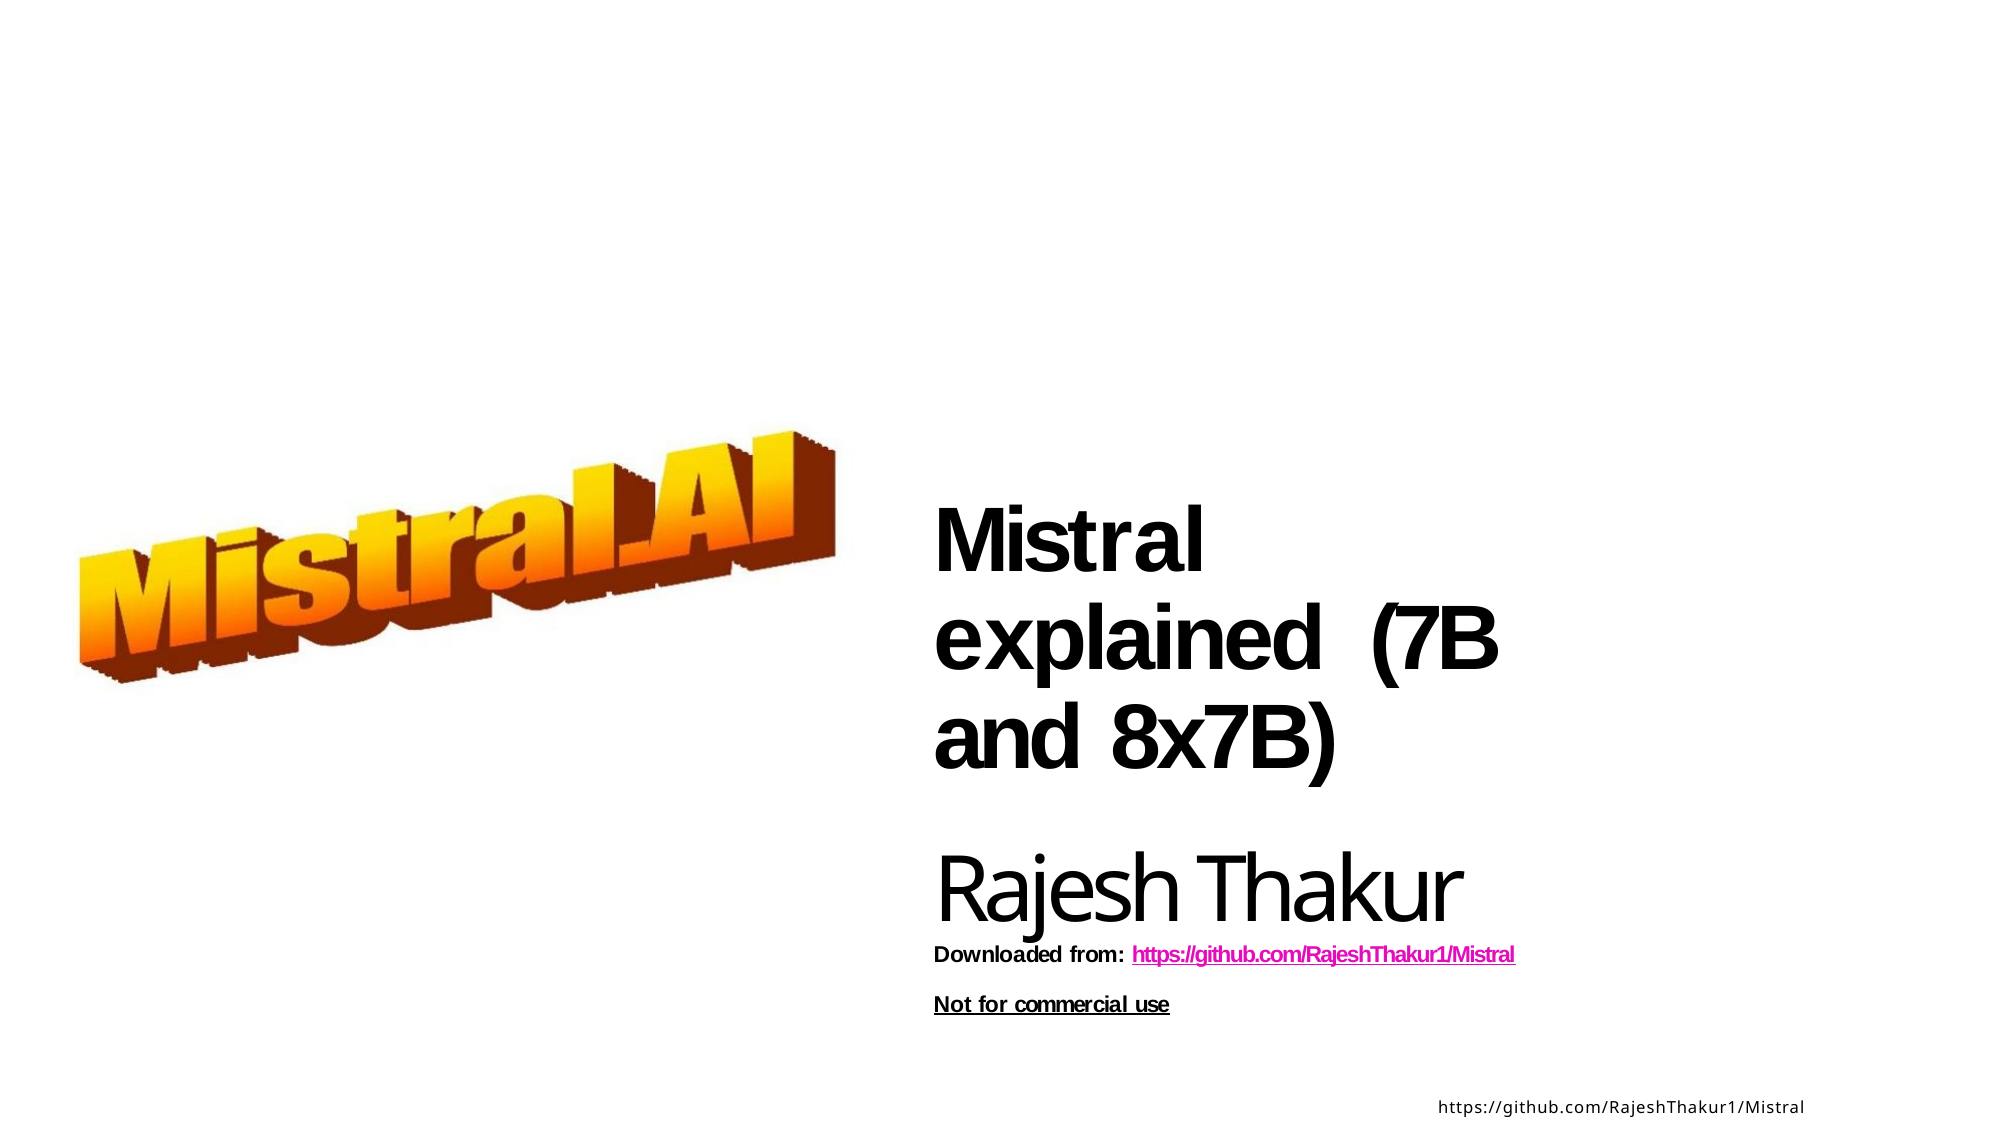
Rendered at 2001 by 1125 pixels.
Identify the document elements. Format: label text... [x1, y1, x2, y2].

text_box https://github.com/RajeshThakur1/Mistral [1436, 1095, 1873, 1117]
text_box Mistral explained (7B and 8x7B) Rajesh Thakur Downloaded from: https://github.com/RajeshThakur1/Mistral Not for commercial use [931, 475, 1751, 1017]
picture [72, 421, 853, 696]
